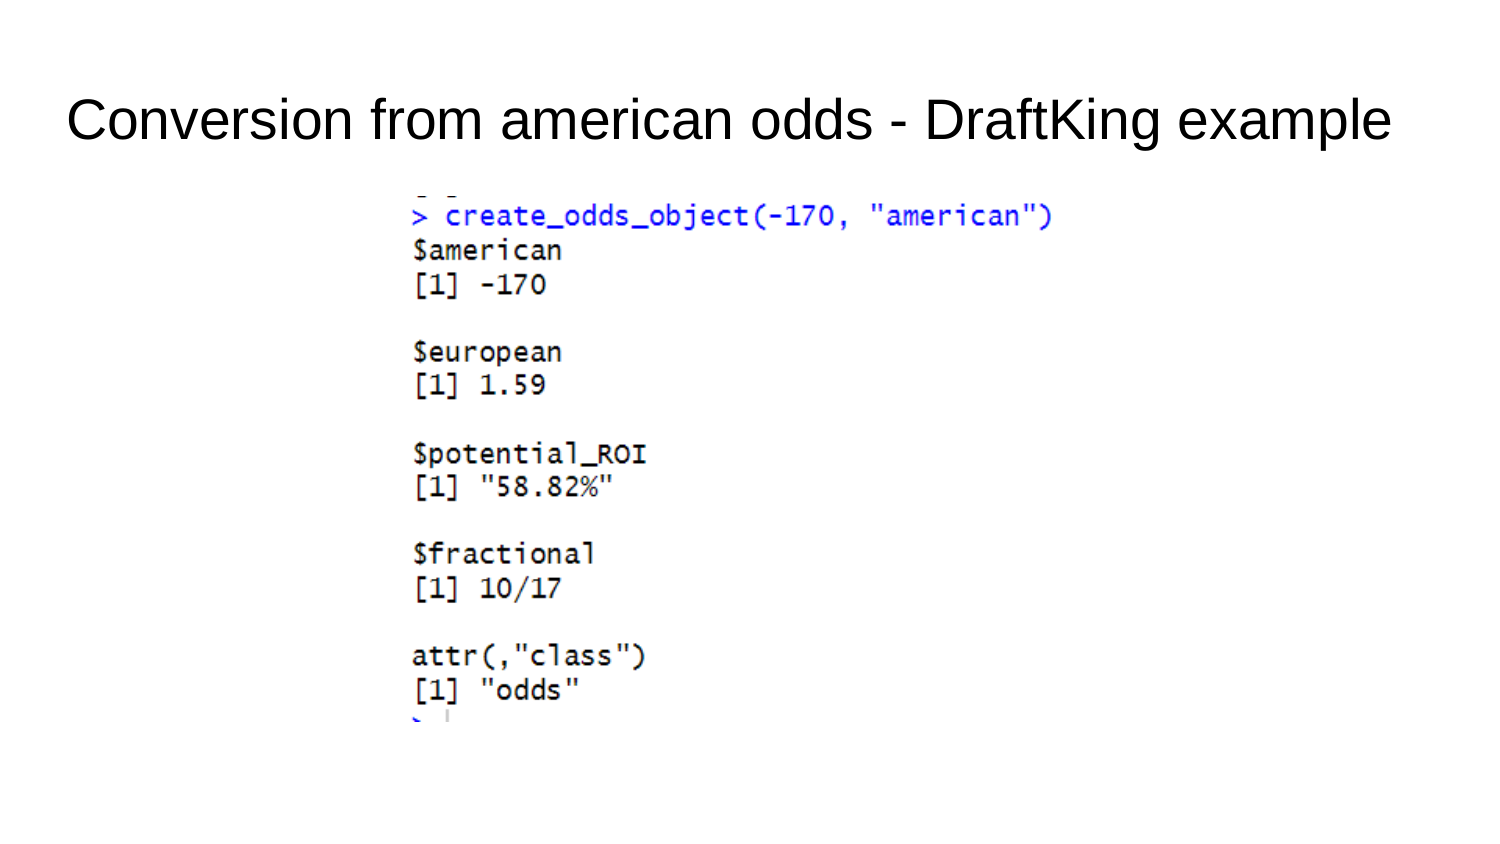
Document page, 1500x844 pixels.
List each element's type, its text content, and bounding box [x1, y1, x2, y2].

picture [406, 196, 1069, 723]
title Conversion from american odds - DraftKing example [51, 72, 1449, 167]
